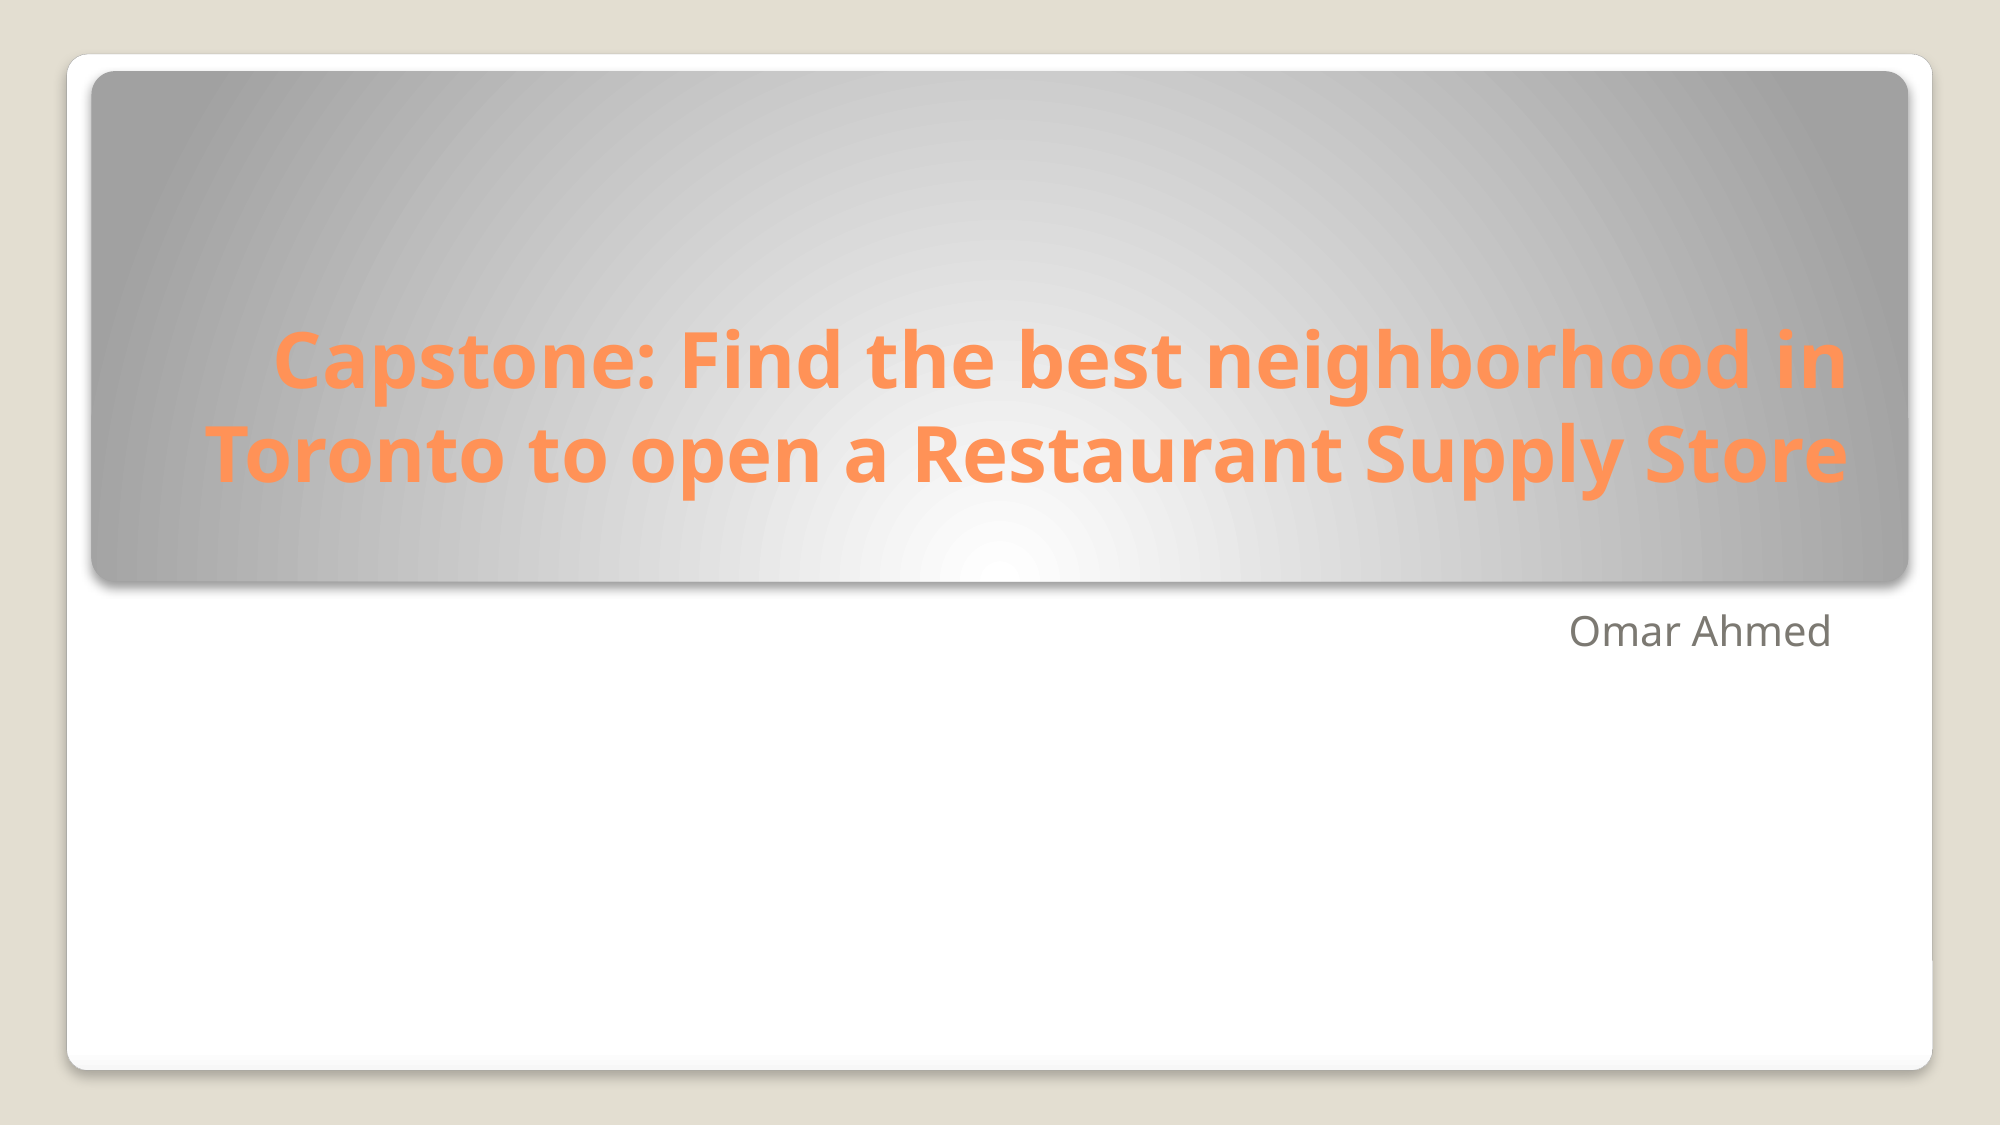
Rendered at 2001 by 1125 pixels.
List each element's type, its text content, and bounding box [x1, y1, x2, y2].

subtitle Omar Ahmed [157, 604, 1858, 755]
title Capstone: Find the best neighborhood in Toronto to open a Restaurant Supply Store [157, 298, 1858, 599]
